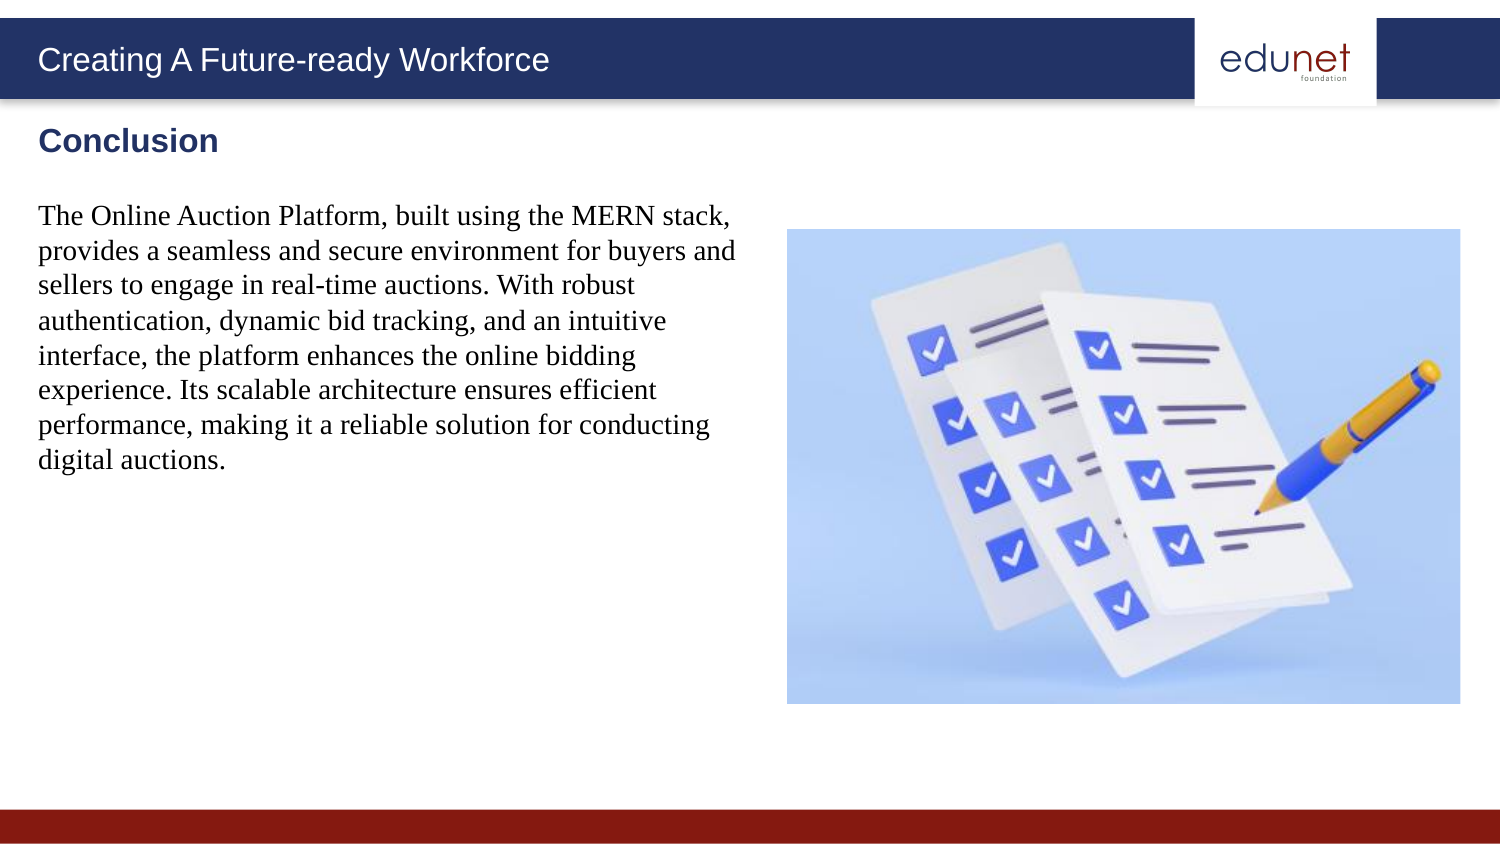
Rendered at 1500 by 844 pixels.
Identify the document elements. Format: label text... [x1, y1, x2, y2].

text_box Conclusion [23, 112, 750, 167]
text_box The Online Auction Platform, built using the MERN stack, provides a seamless and secure environment for buyers and sellers to engage in real-time auctions. With robust authentication, dynamic bid tracking, and an intuitive interface, the platform enhances the online bidding experience. Its scalable architecture ensures efficient performance, making it a reliable solution for conducting digital auctions. [23, 188, 753, 483]
picture [1215, 38, 1356, 86]
picture [786, 229, 1461, 705]
